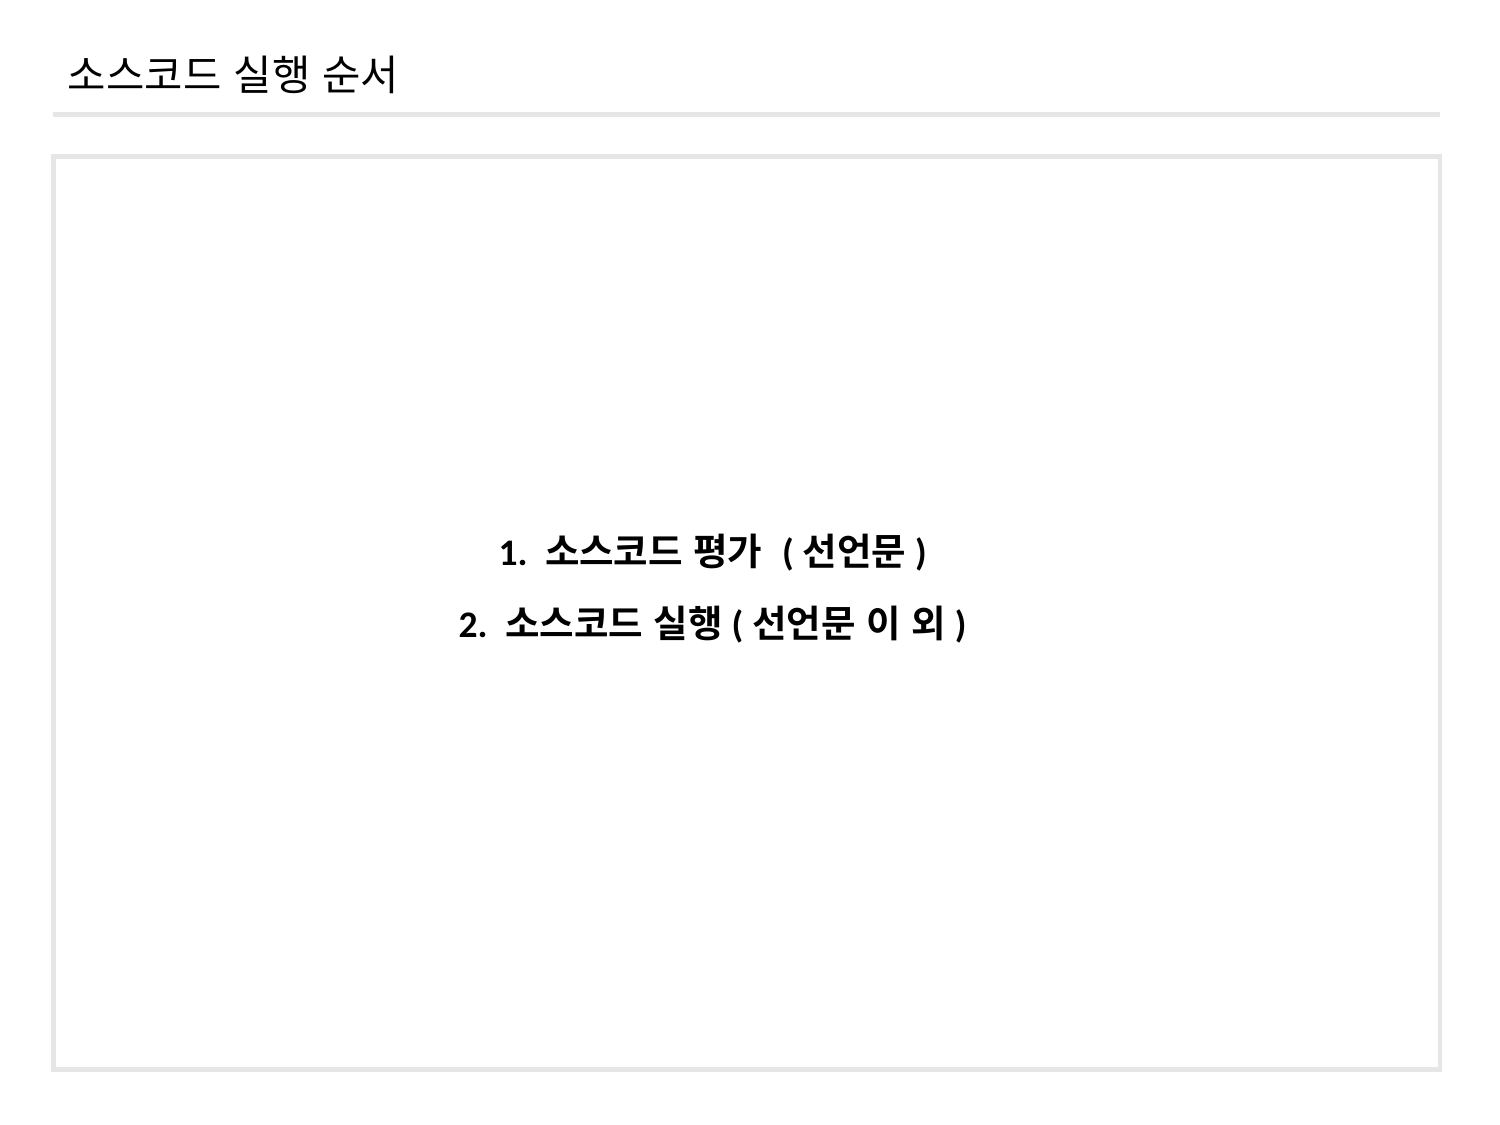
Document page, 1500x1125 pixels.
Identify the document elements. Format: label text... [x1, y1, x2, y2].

text_box 2. 소스코드 실행(선언문 이 외) [444, 592, 982, 653]
text_box 소스코드 실행 순서 [53, 41, 1440, 107]
text_box 1. 소스코드 평가 (선언문) [483, 520, 942, 581]
text_box [52, 155, 1441, 1071]
